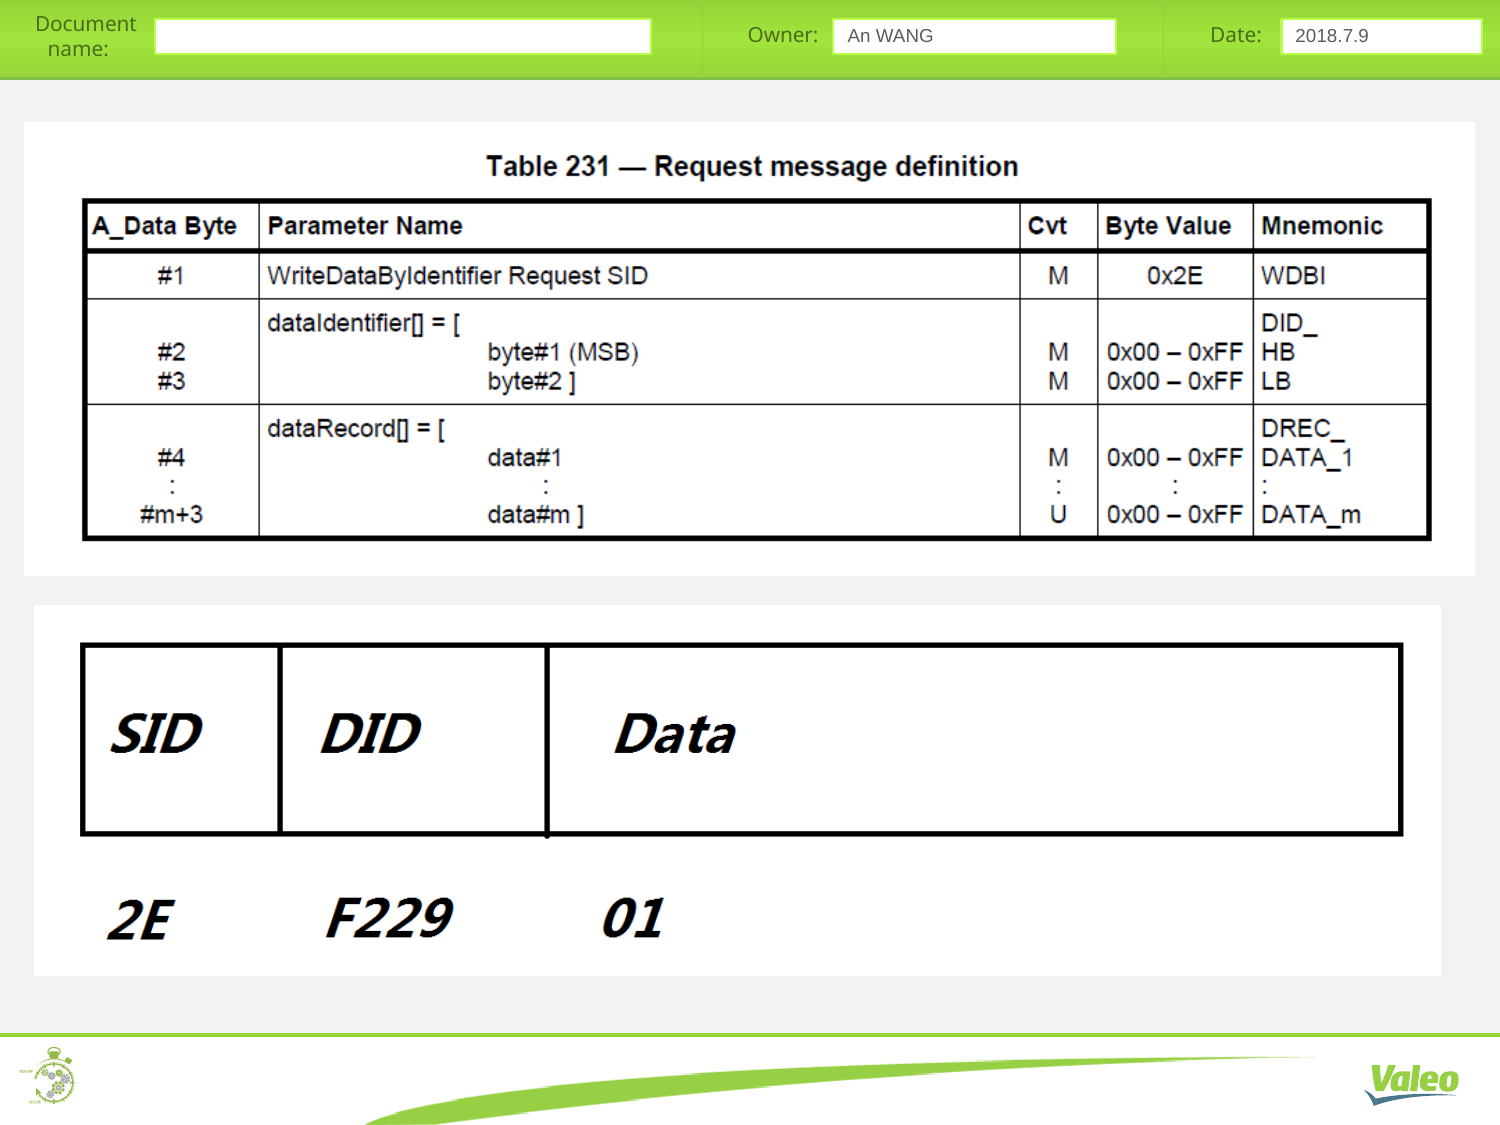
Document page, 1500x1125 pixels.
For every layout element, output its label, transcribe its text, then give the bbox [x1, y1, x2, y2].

list An WANG [832, 19, 1117, 55]
picture [24, 122, 1476, 577]
picture [1447, 1076, 1451, 1087]
list 2018.7.9 [1280, 19, 1483, 55]
picture [33, 604, 1442, 977]
picture [90, 1037, 1459, 1125]
picture [17, 1046, 77, 1106]
